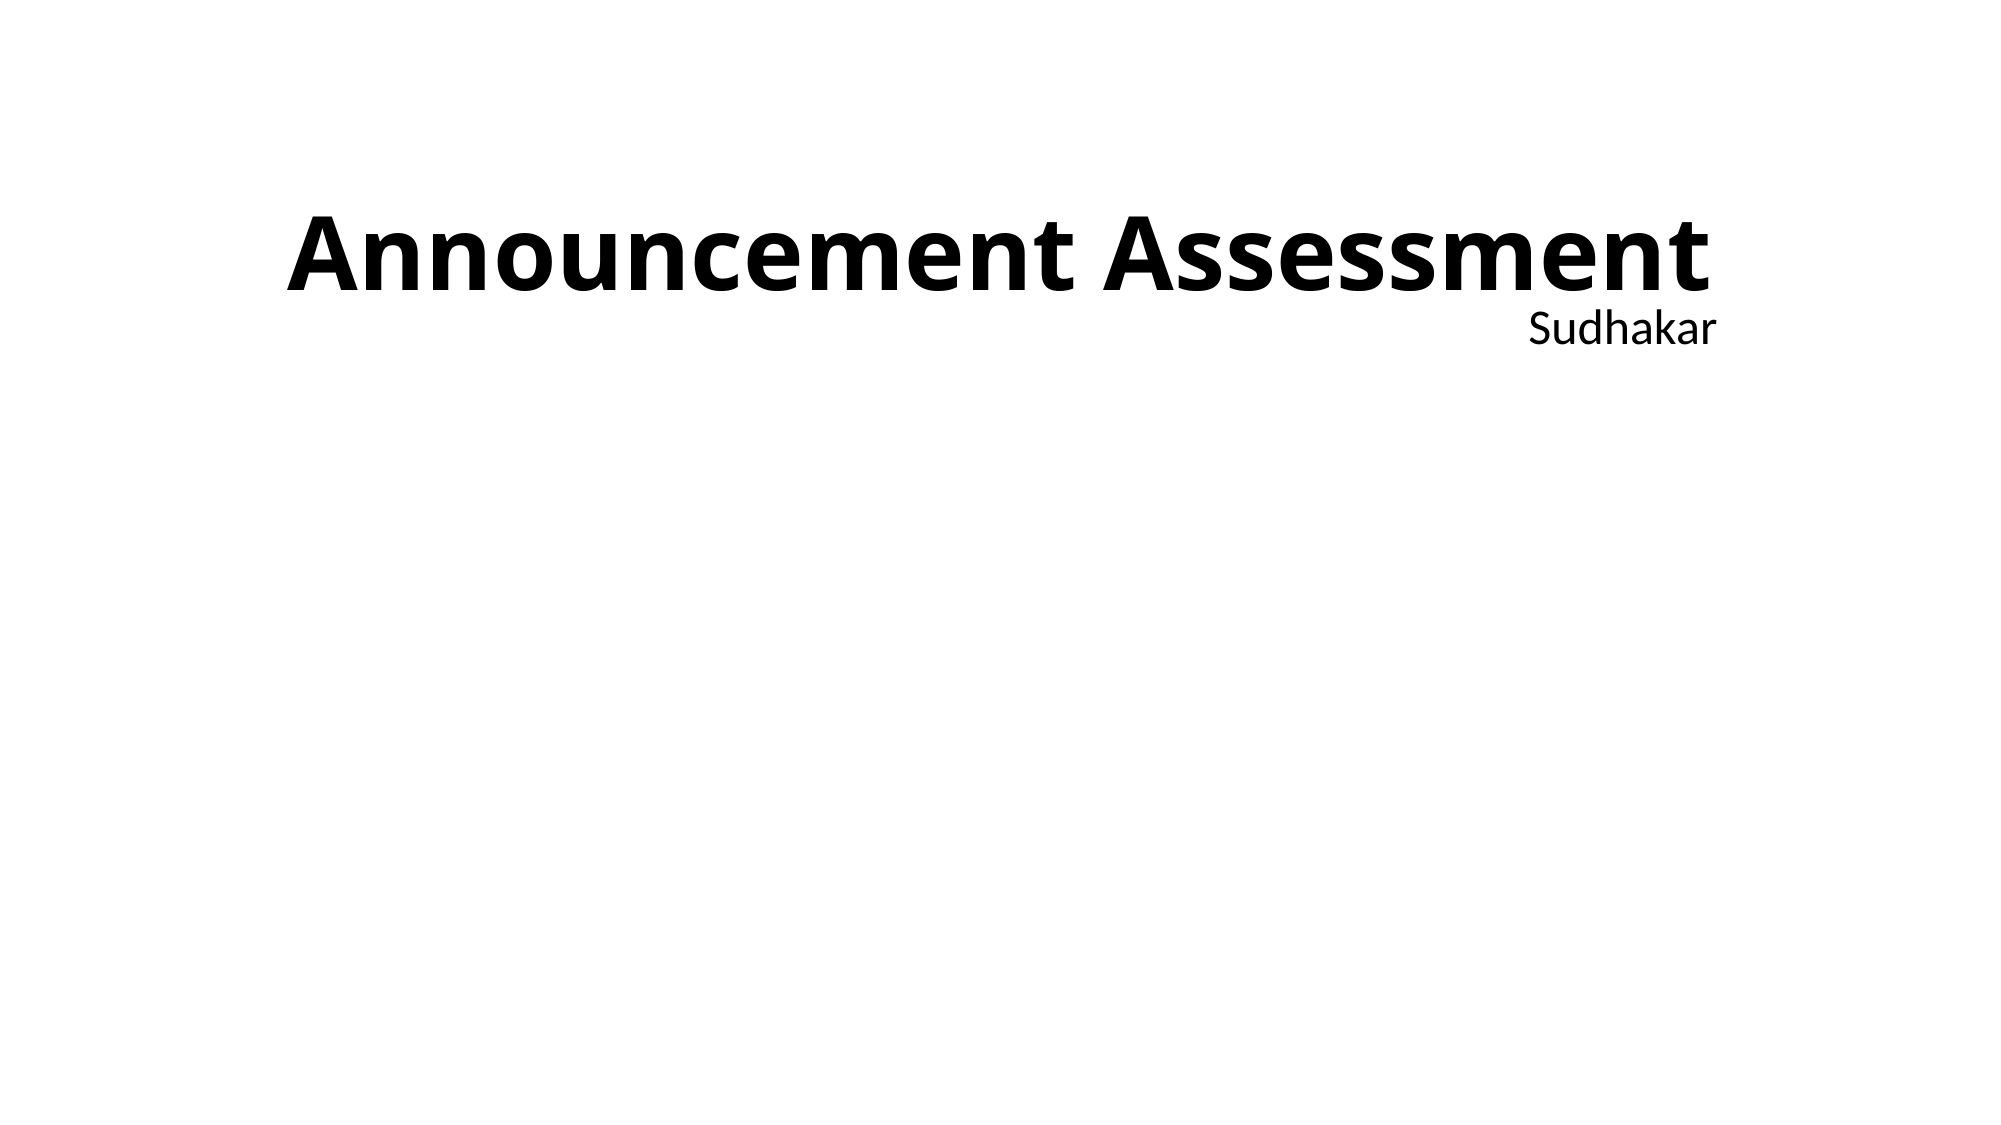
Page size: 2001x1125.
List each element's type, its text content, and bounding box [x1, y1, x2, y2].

subtitle Sudhakar [1433, 293, 1824, 427]
title Announcement Assessment [260, 101, 1740, 443]
